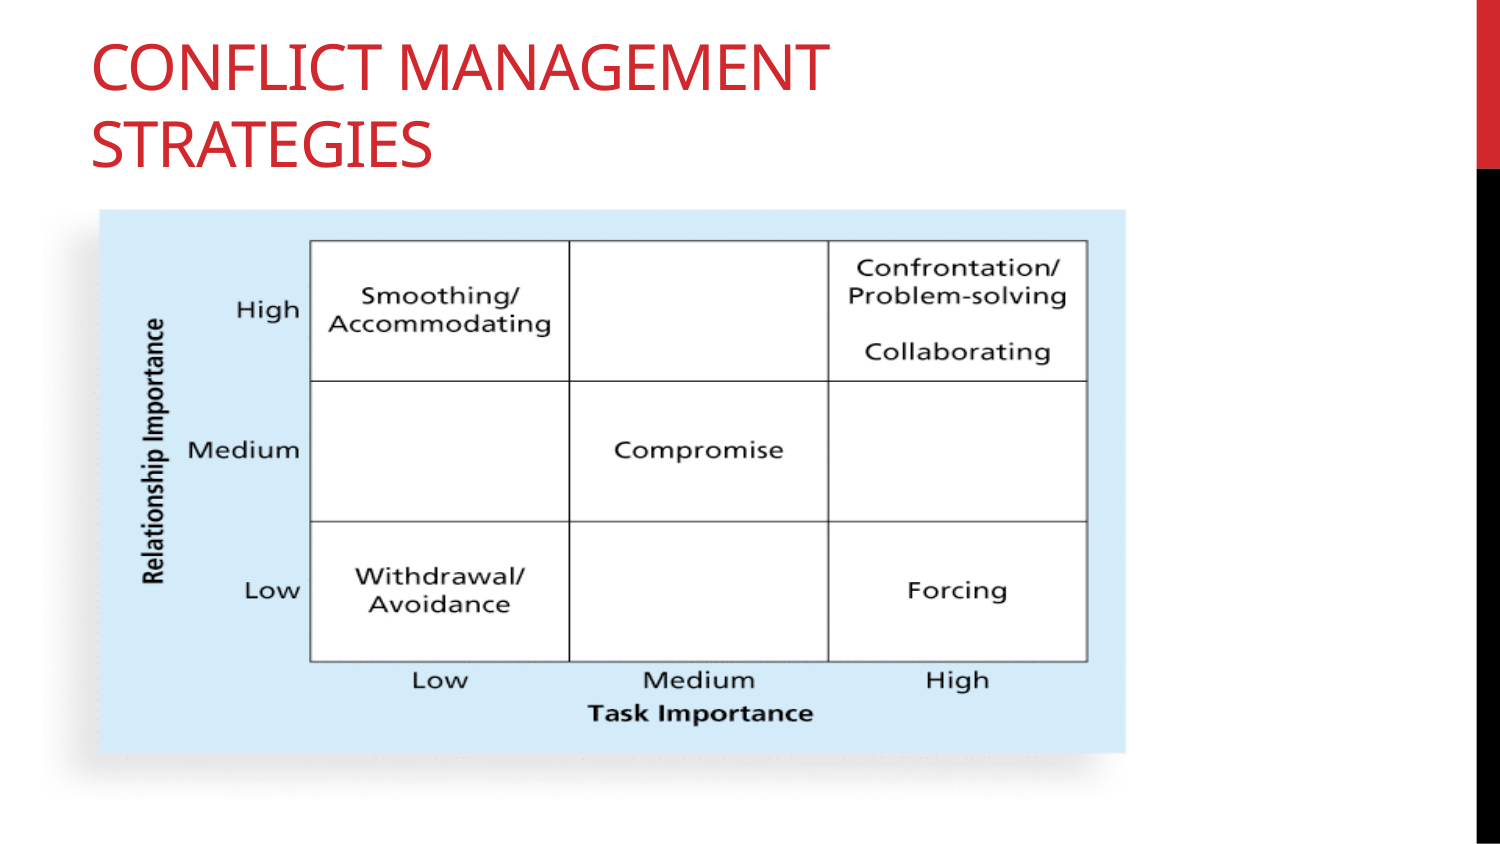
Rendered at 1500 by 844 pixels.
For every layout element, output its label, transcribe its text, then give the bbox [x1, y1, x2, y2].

title Conflict management strategies [75, 18, 1117, 188]
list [40, 208, 1129, 801]
